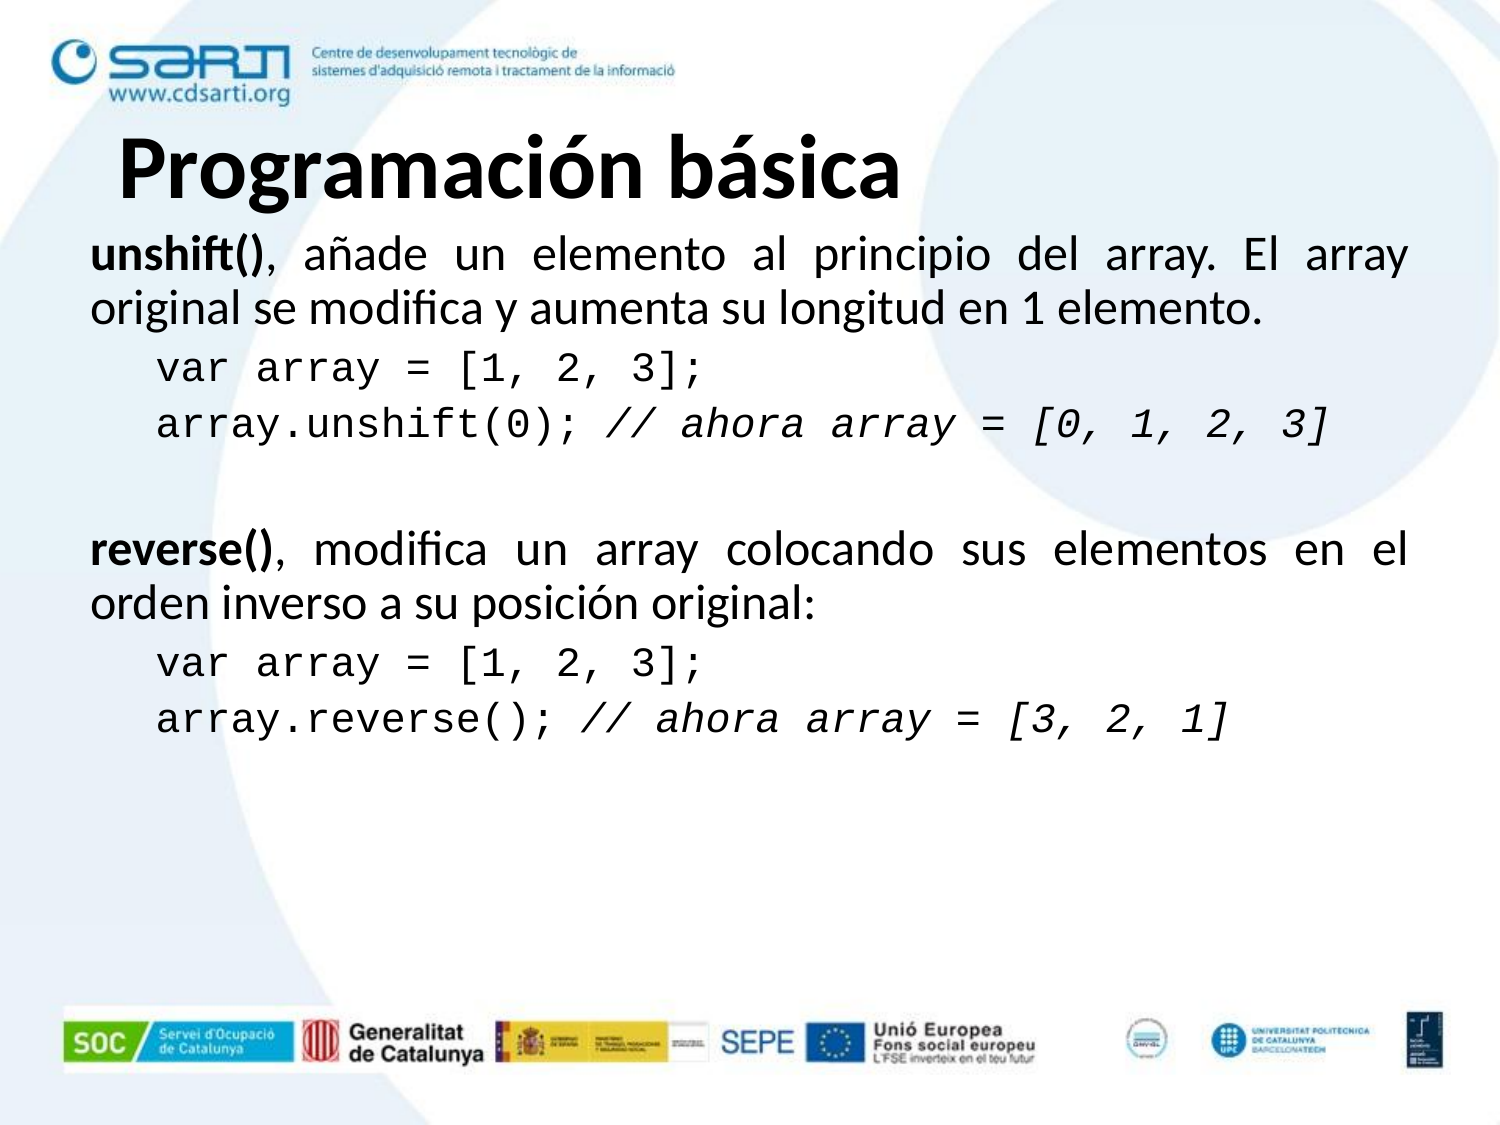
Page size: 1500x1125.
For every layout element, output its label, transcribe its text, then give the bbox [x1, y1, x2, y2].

title Programación básica [103, 59, 1397, 219]
list unshift(), añade un elemento al principio del array. El array original se modifica y aumenta su longitud en 1 elemento. var array = [1, 2, 3]; array.unshift(0); // ahora array = [0, 1, 2, 3] reverse(), modifica un array colocando sus elementos en el orden inverso a su posición original: var array = [1, 2, 3]; array.reverse(); // ahora array = [3, 2, 1] [75, 219, 1425, 1035]
picture [0, 0, 1500, 1125]
